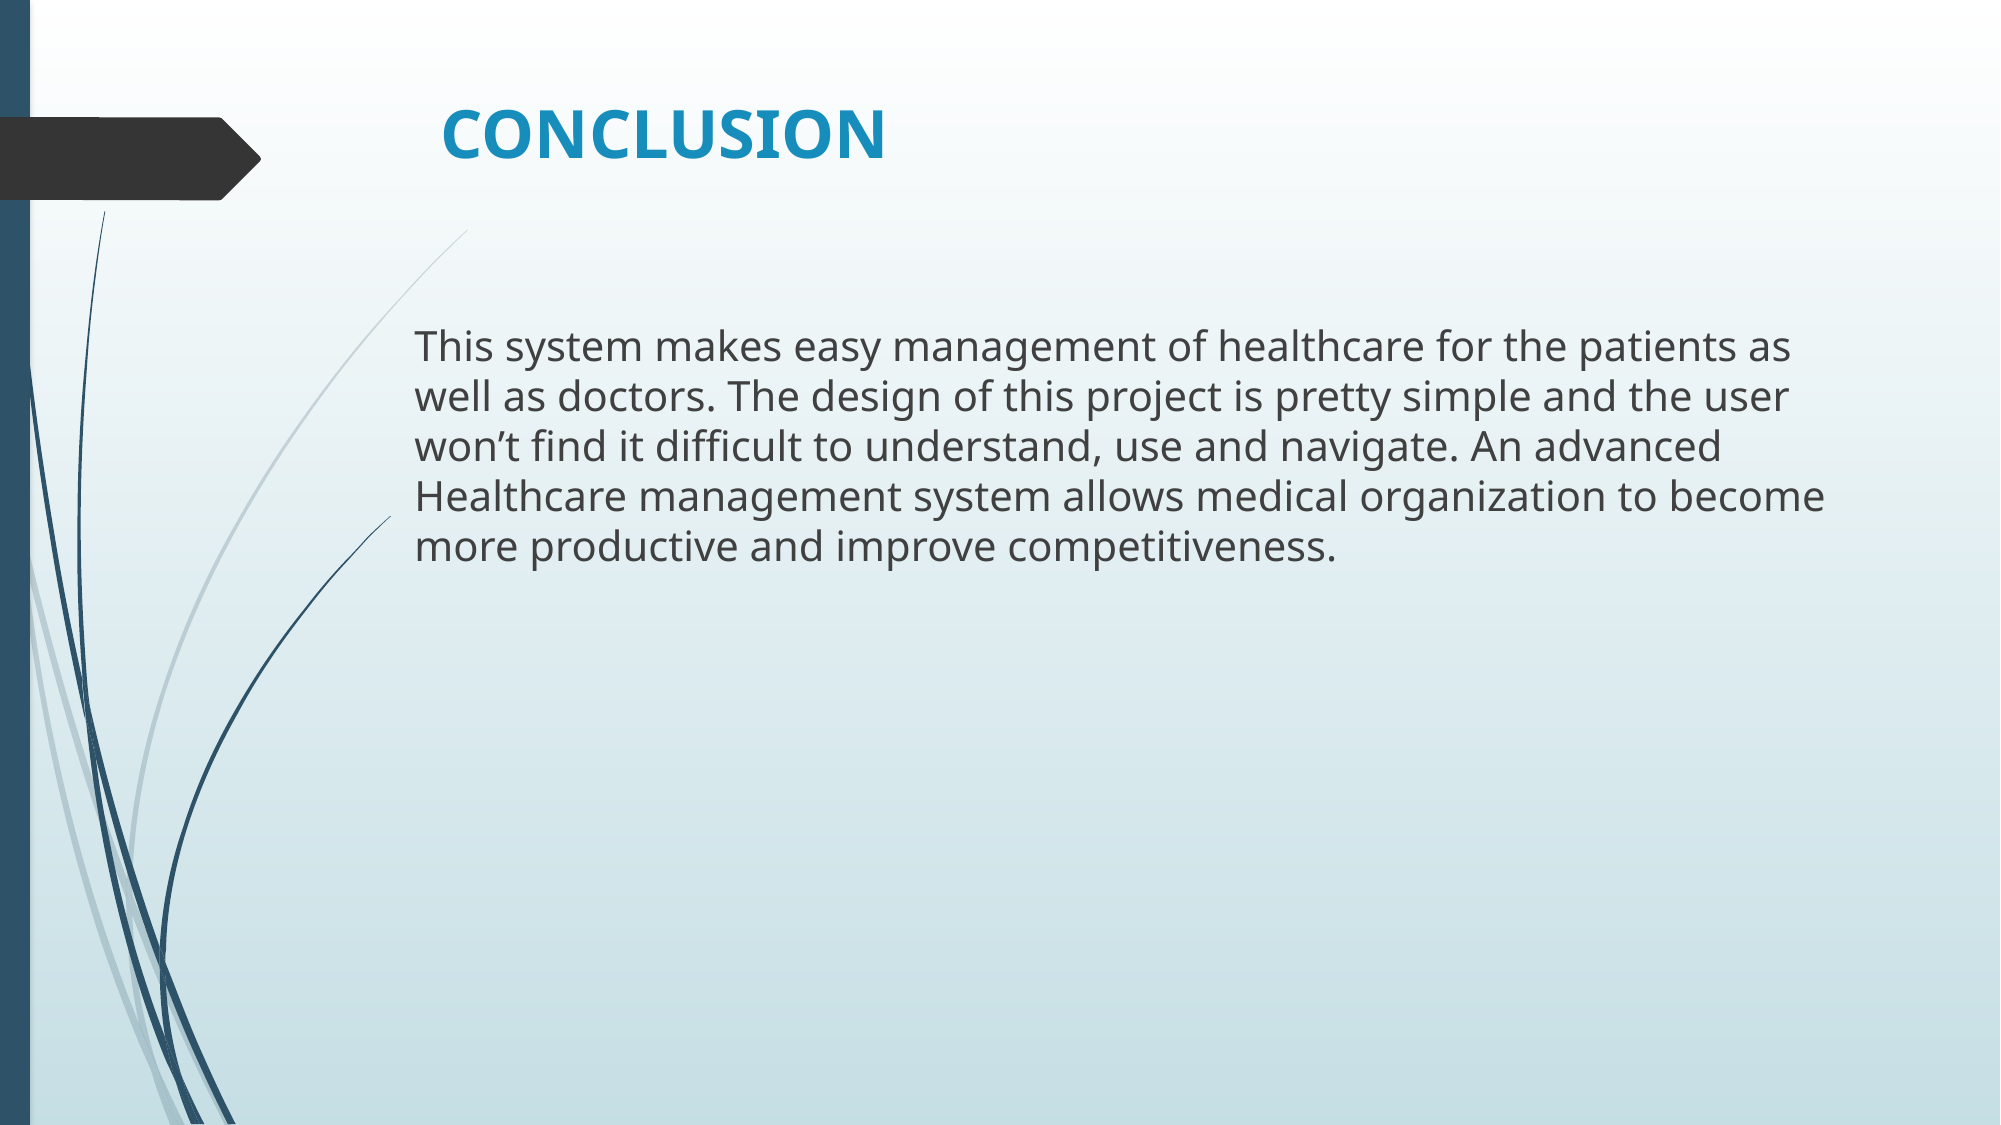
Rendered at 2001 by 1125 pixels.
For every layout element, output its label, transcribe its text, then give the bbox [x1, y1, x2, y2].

title CONCLUSION [425, 83, 1888, 247]
list This system makes easy management of healthcare for the patients as well as doctors. The design of this project is pretty simple and the user won’t find it difficult to understand, use and navigate. An advanced Healthcare management system allows medical organization to become more productive and improve competitiveness. [399, 312, 1888, 1005]
